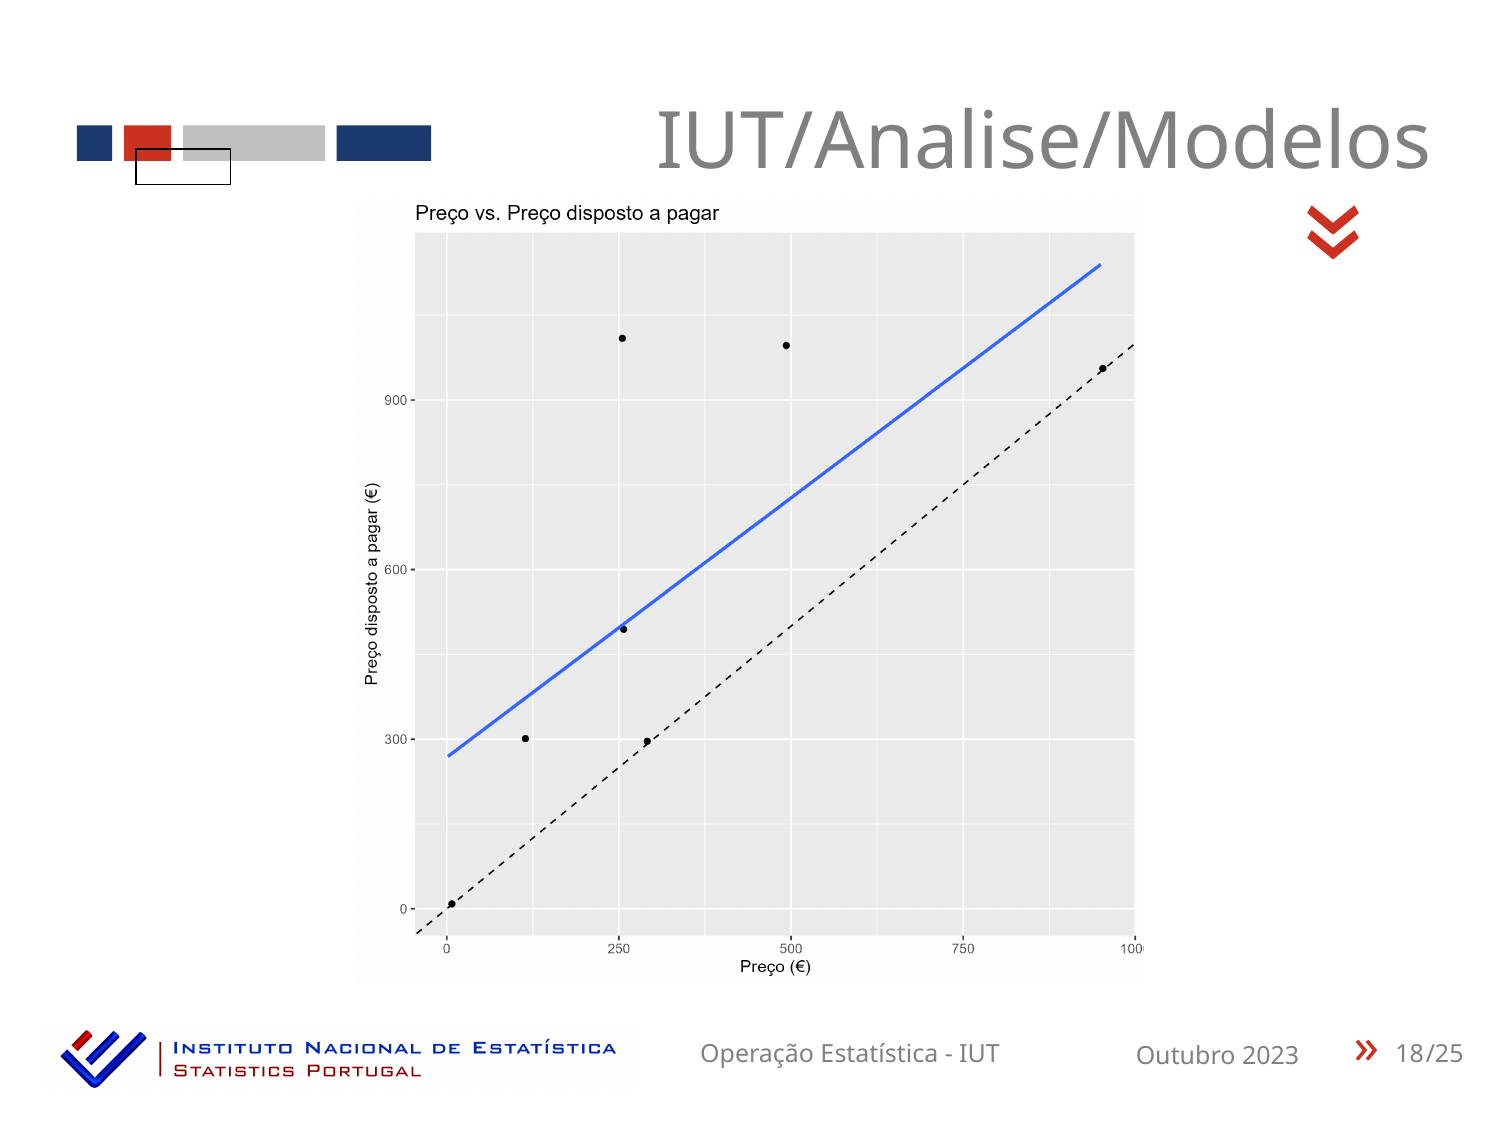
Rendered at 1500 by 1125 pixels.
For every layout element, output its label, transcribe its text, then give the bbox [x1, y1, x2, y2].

text_box IUT/Analise/Modelos [454, 66, 1447, 207]
picture [356, 196, 1144, 985]
text_box 18 [1380, 1029, 1447, 1075]
text_box « [1234, 207, 1400, 280]
picture [41, 1023, 638, 1093]
